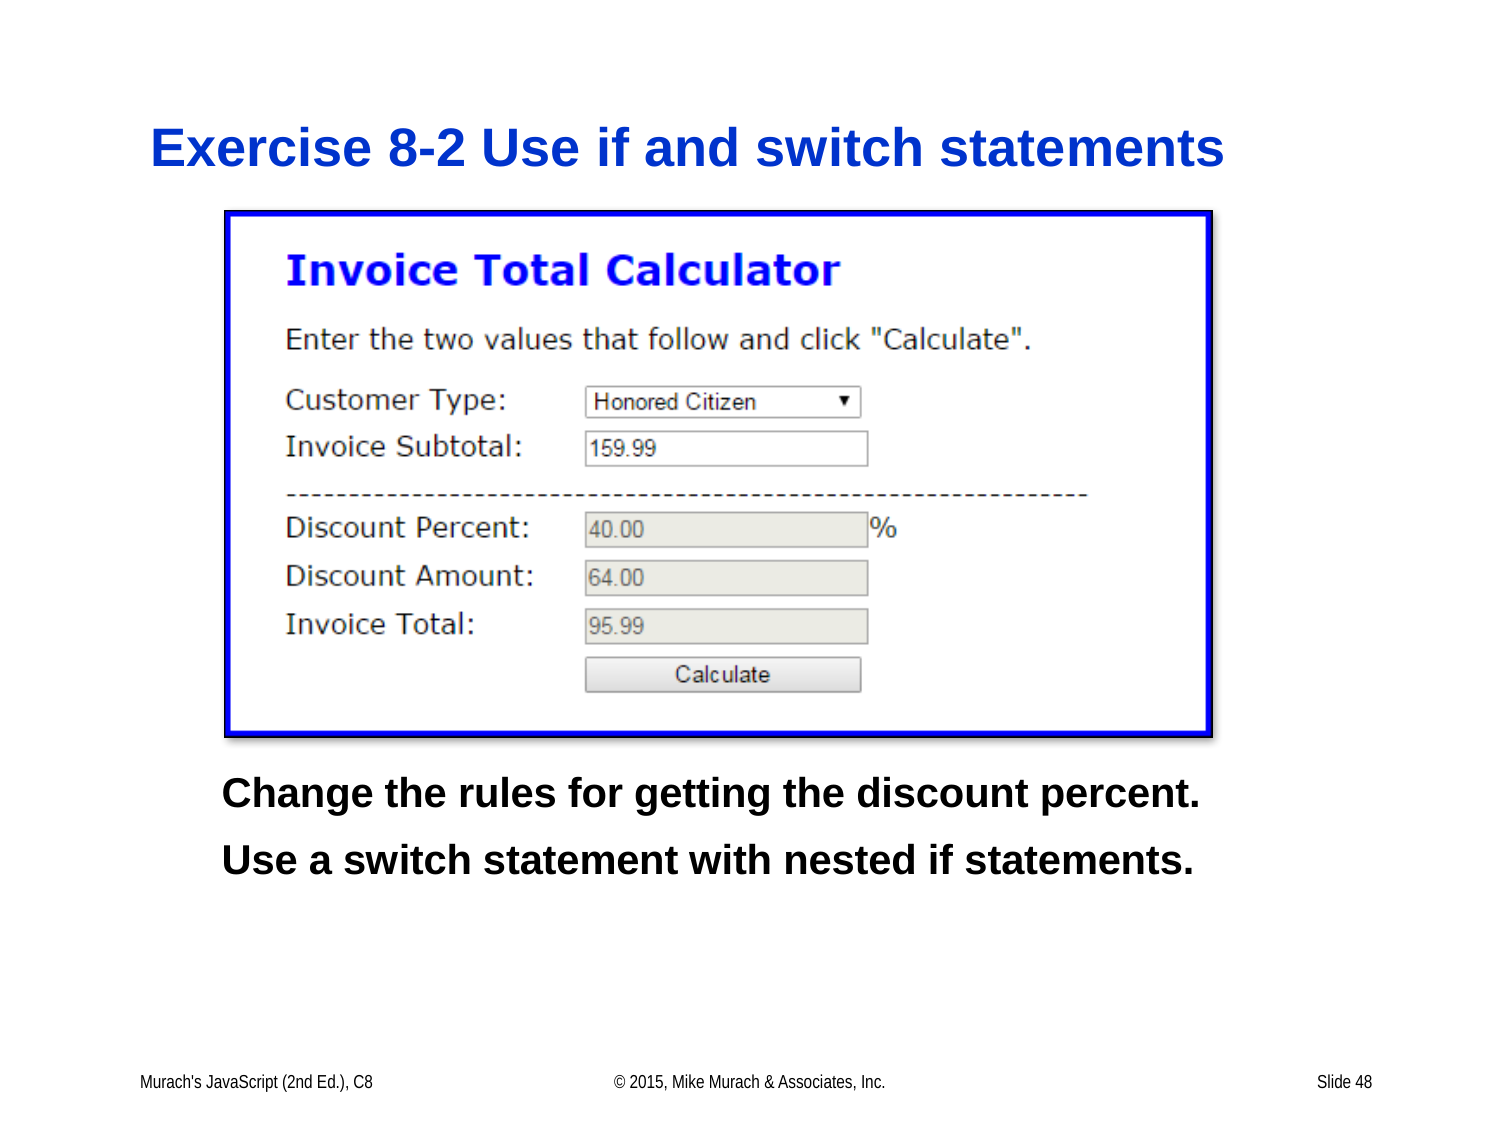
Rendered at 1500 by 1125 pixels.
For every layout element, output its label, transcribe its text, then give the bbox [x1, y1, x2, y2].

slide_number Murach's JavaScript (2nd Ed.), C8 [125, 1025, 450, 1100]
picture [224, 209, 1213, 738]
footer © 2015, Mike Murach & Associates, Inc. [474, 1025, 1025, 1100]
title Exercise 8-2 Use if and switch statements [150, 112, 1350, 179]
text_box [164, 749, 1363, 897]
slide_number Slide 48 [1074, 1025, 1388, 1100]
